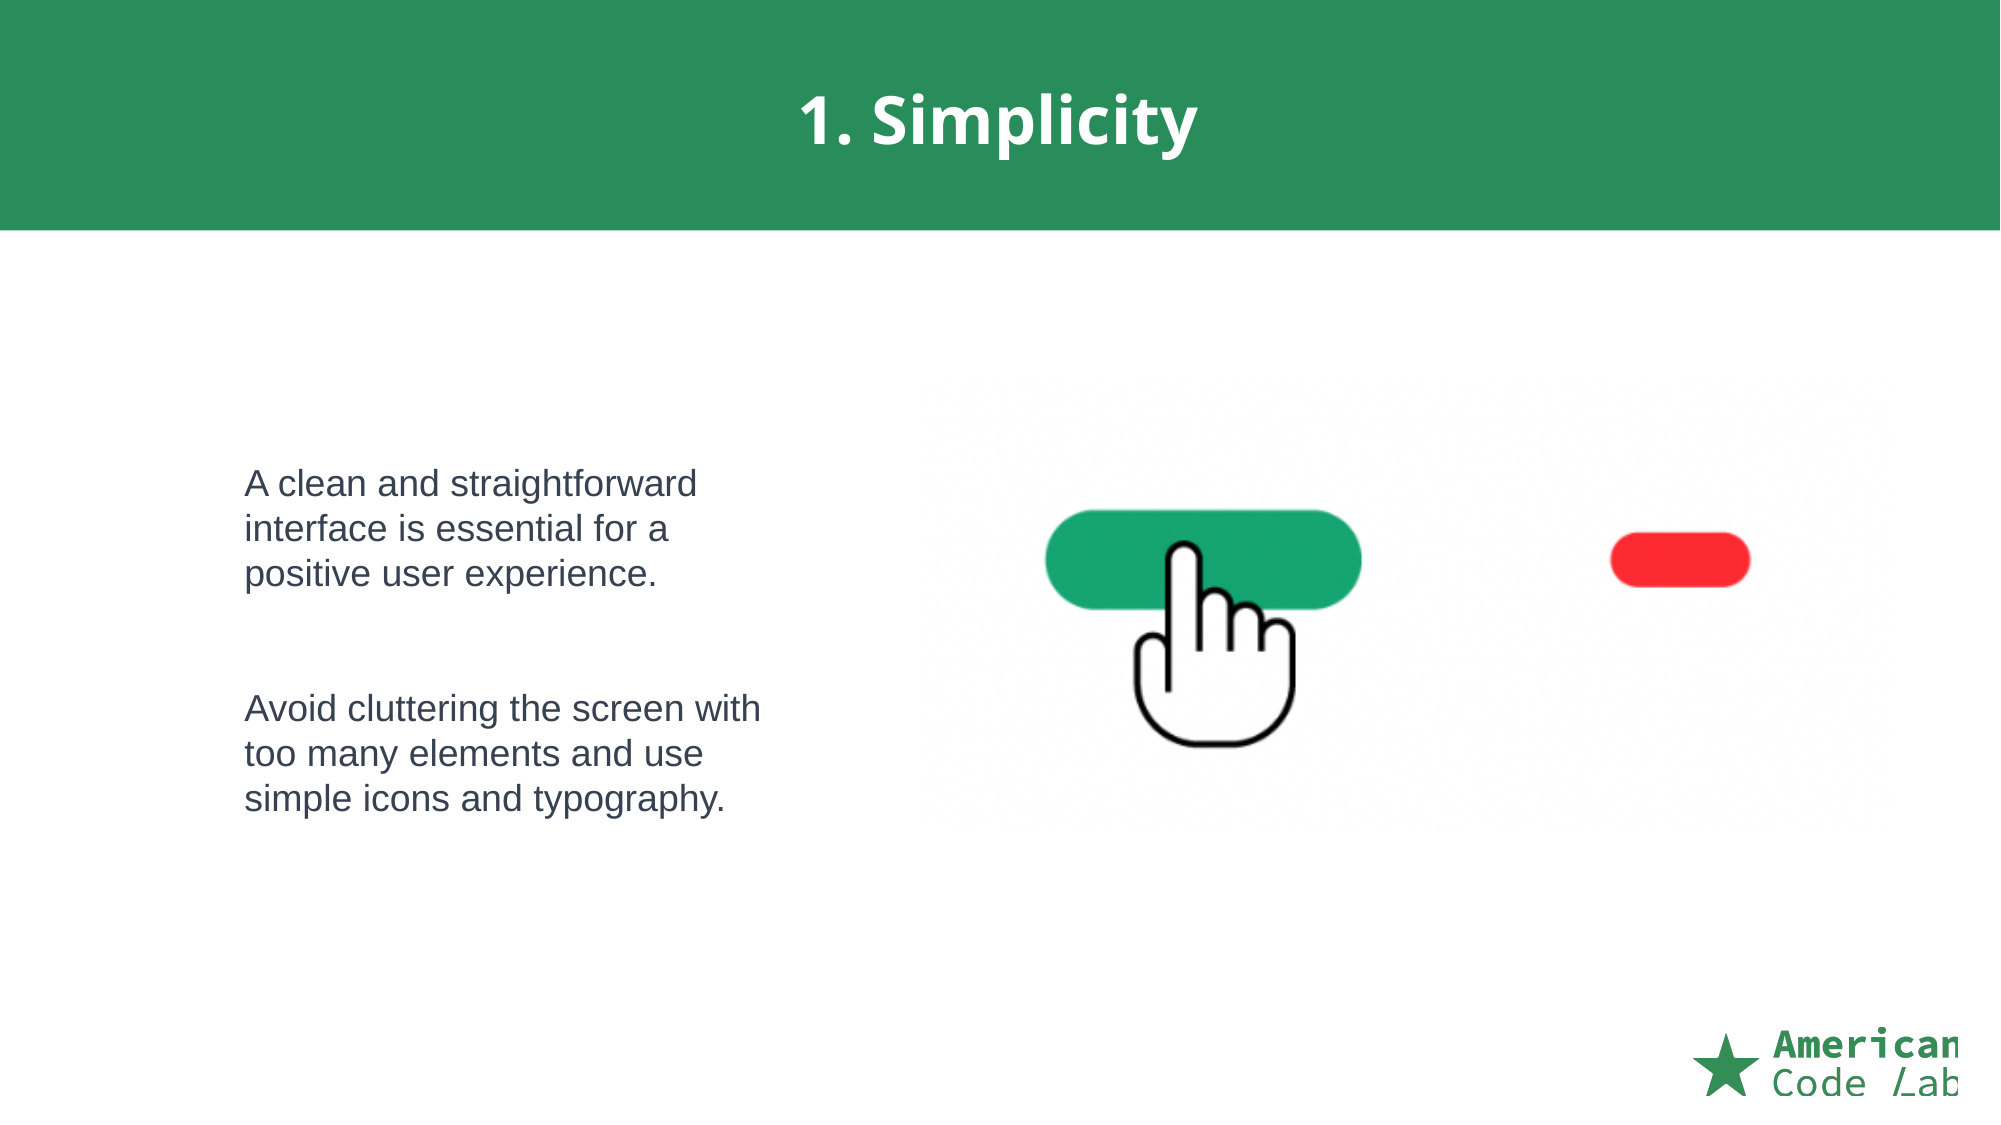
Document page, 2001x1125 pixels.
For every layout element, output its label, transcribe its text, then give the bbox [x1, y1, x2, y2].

title 1. Simplicity [39, 40, 1958, 206]
text_box [0, 0, 2000, 231]
picture [1692, 1027, 1958, 1097]
text_box A clean and straightforward interface is essential for a positive user experience. Avoid cluttering the screen with too many elements and use simple icons and typography. [229, 451, 782, 827]
picture [919, 376, 1891, 831]
